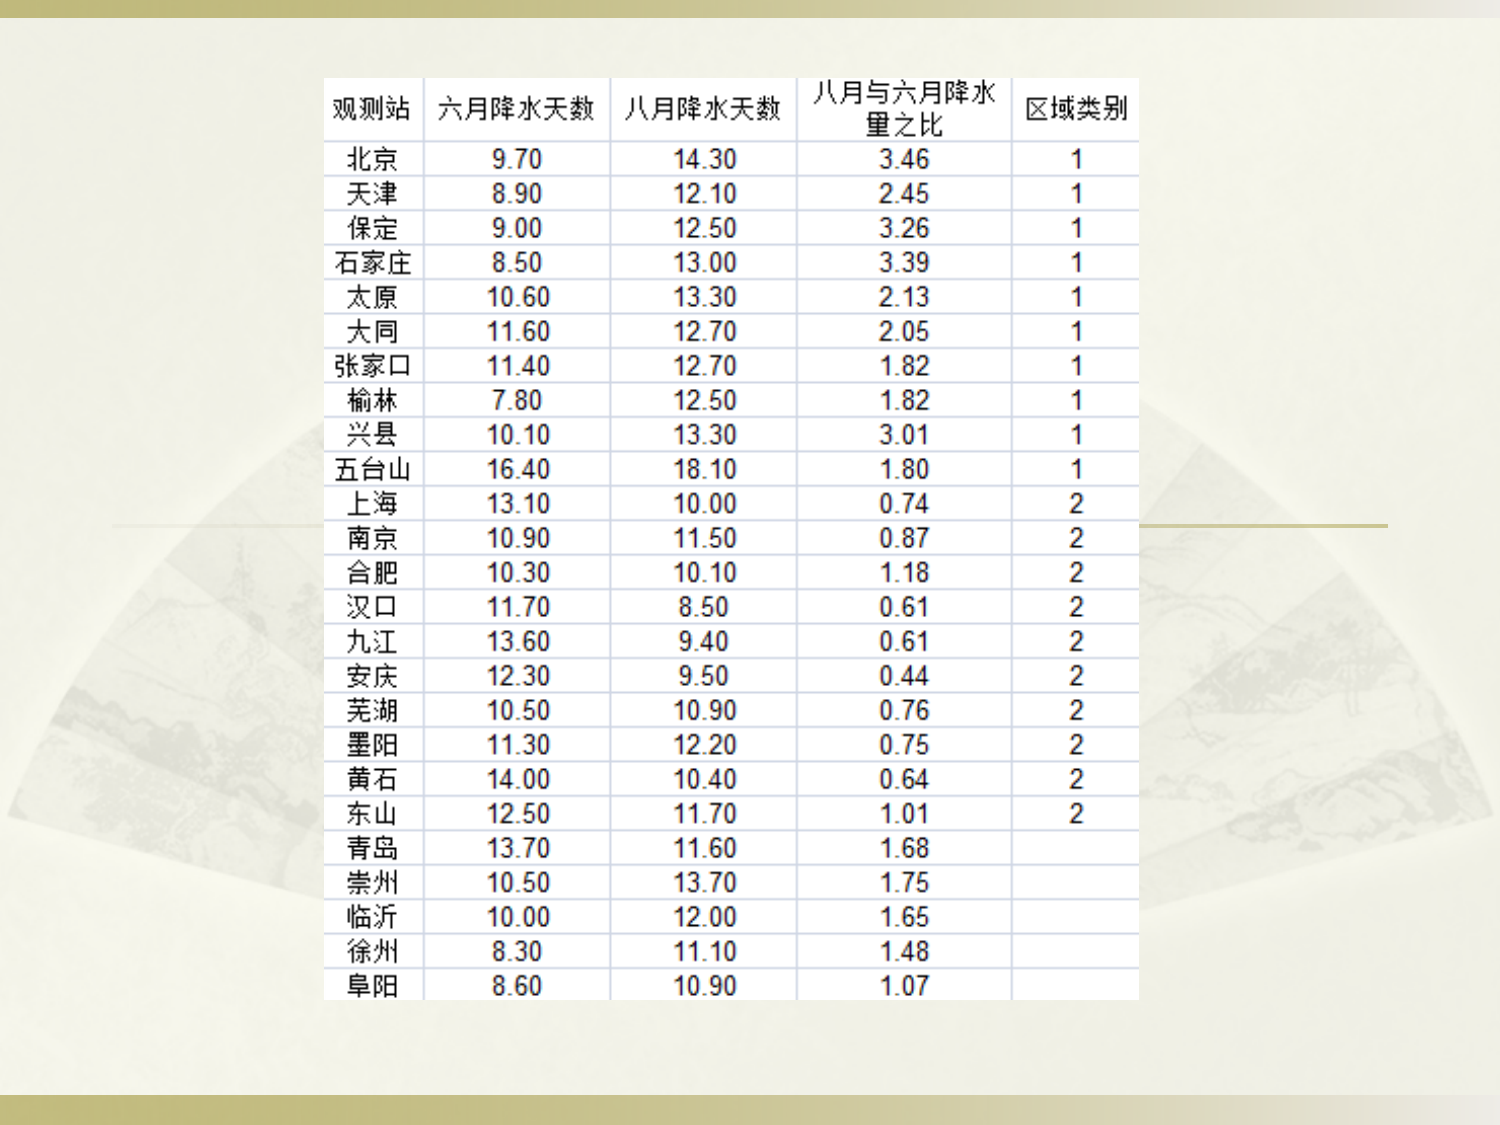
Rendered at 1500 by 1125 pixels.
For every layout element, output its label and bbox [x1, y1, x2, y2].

picture [324, 77, 1140, 1000]
